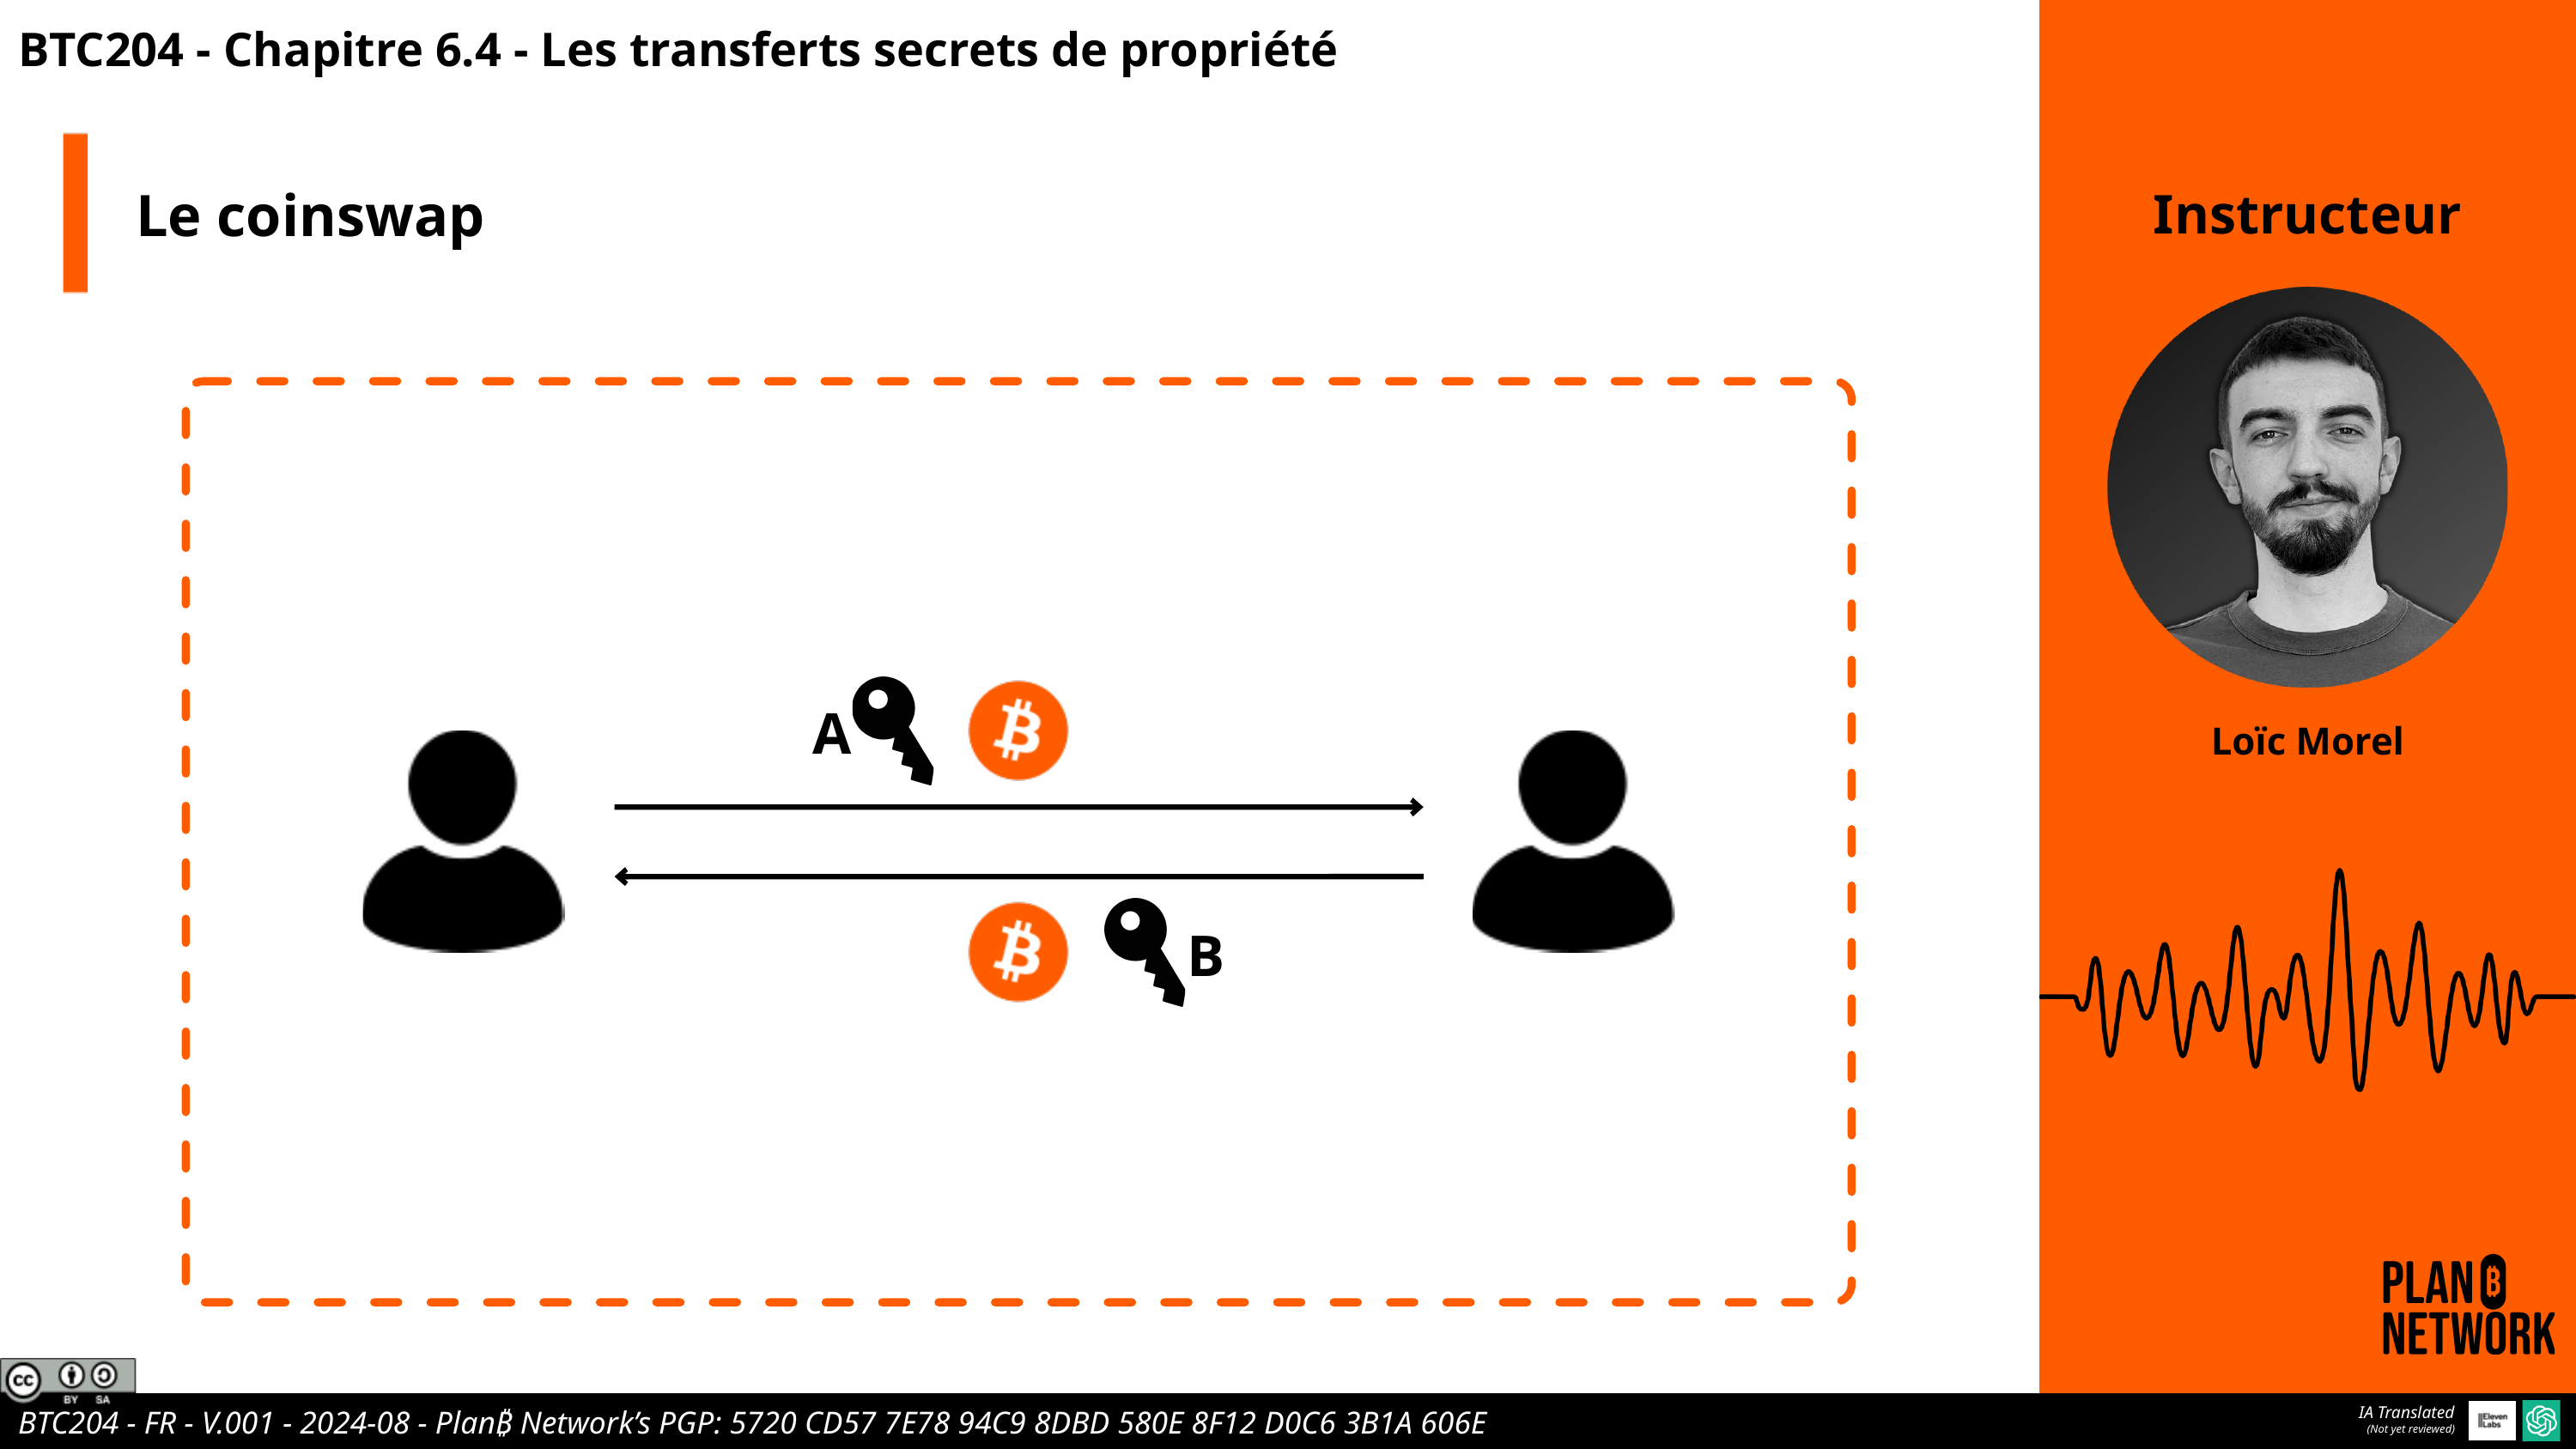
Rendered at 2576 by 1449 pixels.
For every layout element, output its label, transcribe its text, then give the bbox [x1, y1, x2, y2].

text_box [63, 128, 88, 294]
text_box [2522, 1399, 2561, 1442]
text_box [2038, 0, 2576, 1390]
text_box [2468, 1400, 2517, 1440]
text_box Le coinswap [136, 167, 1971, 248]
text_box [185, 380, 1852, 1303]
text_box [0, 1358, 137, 1390]
text_box BTC204 - Chapitre 6.4 - Les transferts secrets de propriété [18, 10, 1953, 76]
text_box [0, 1392, 2576, 1449]
